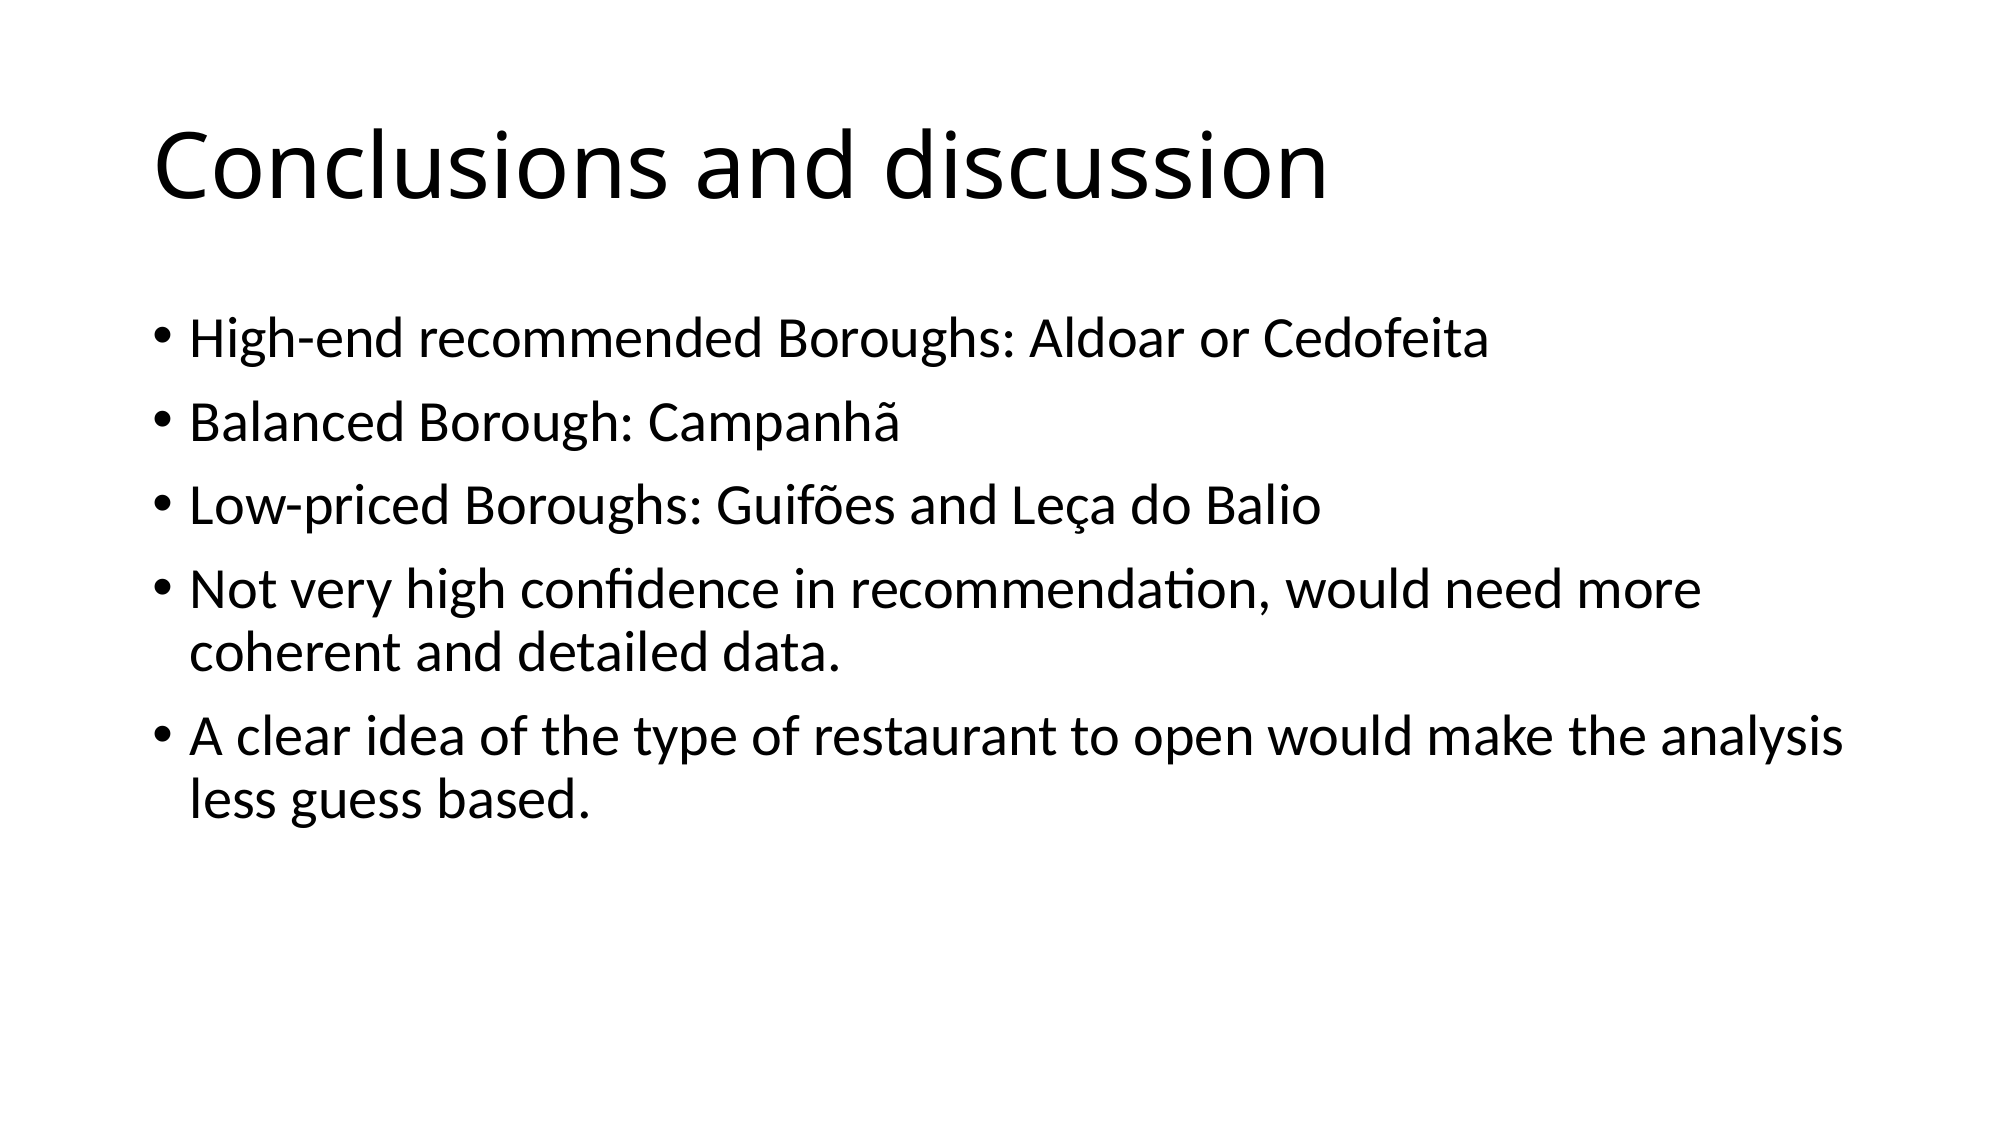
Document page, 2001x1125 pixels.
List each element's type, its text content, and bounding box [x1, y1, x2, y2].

title Conclusions and discussion [137, 59, 1863, 278]
list High-end recommended Boroughs: Aldoar or Cedofeita Balanced Borough: Campanhã Low-priced Boroughs: Guifões and Leça do Balio Not very high confidence in recommendation, would need more coherent and detailed data. A clear idea of the type of restaurant to open would make the analysis less guess based. [137, 299, 1863, 1014]
